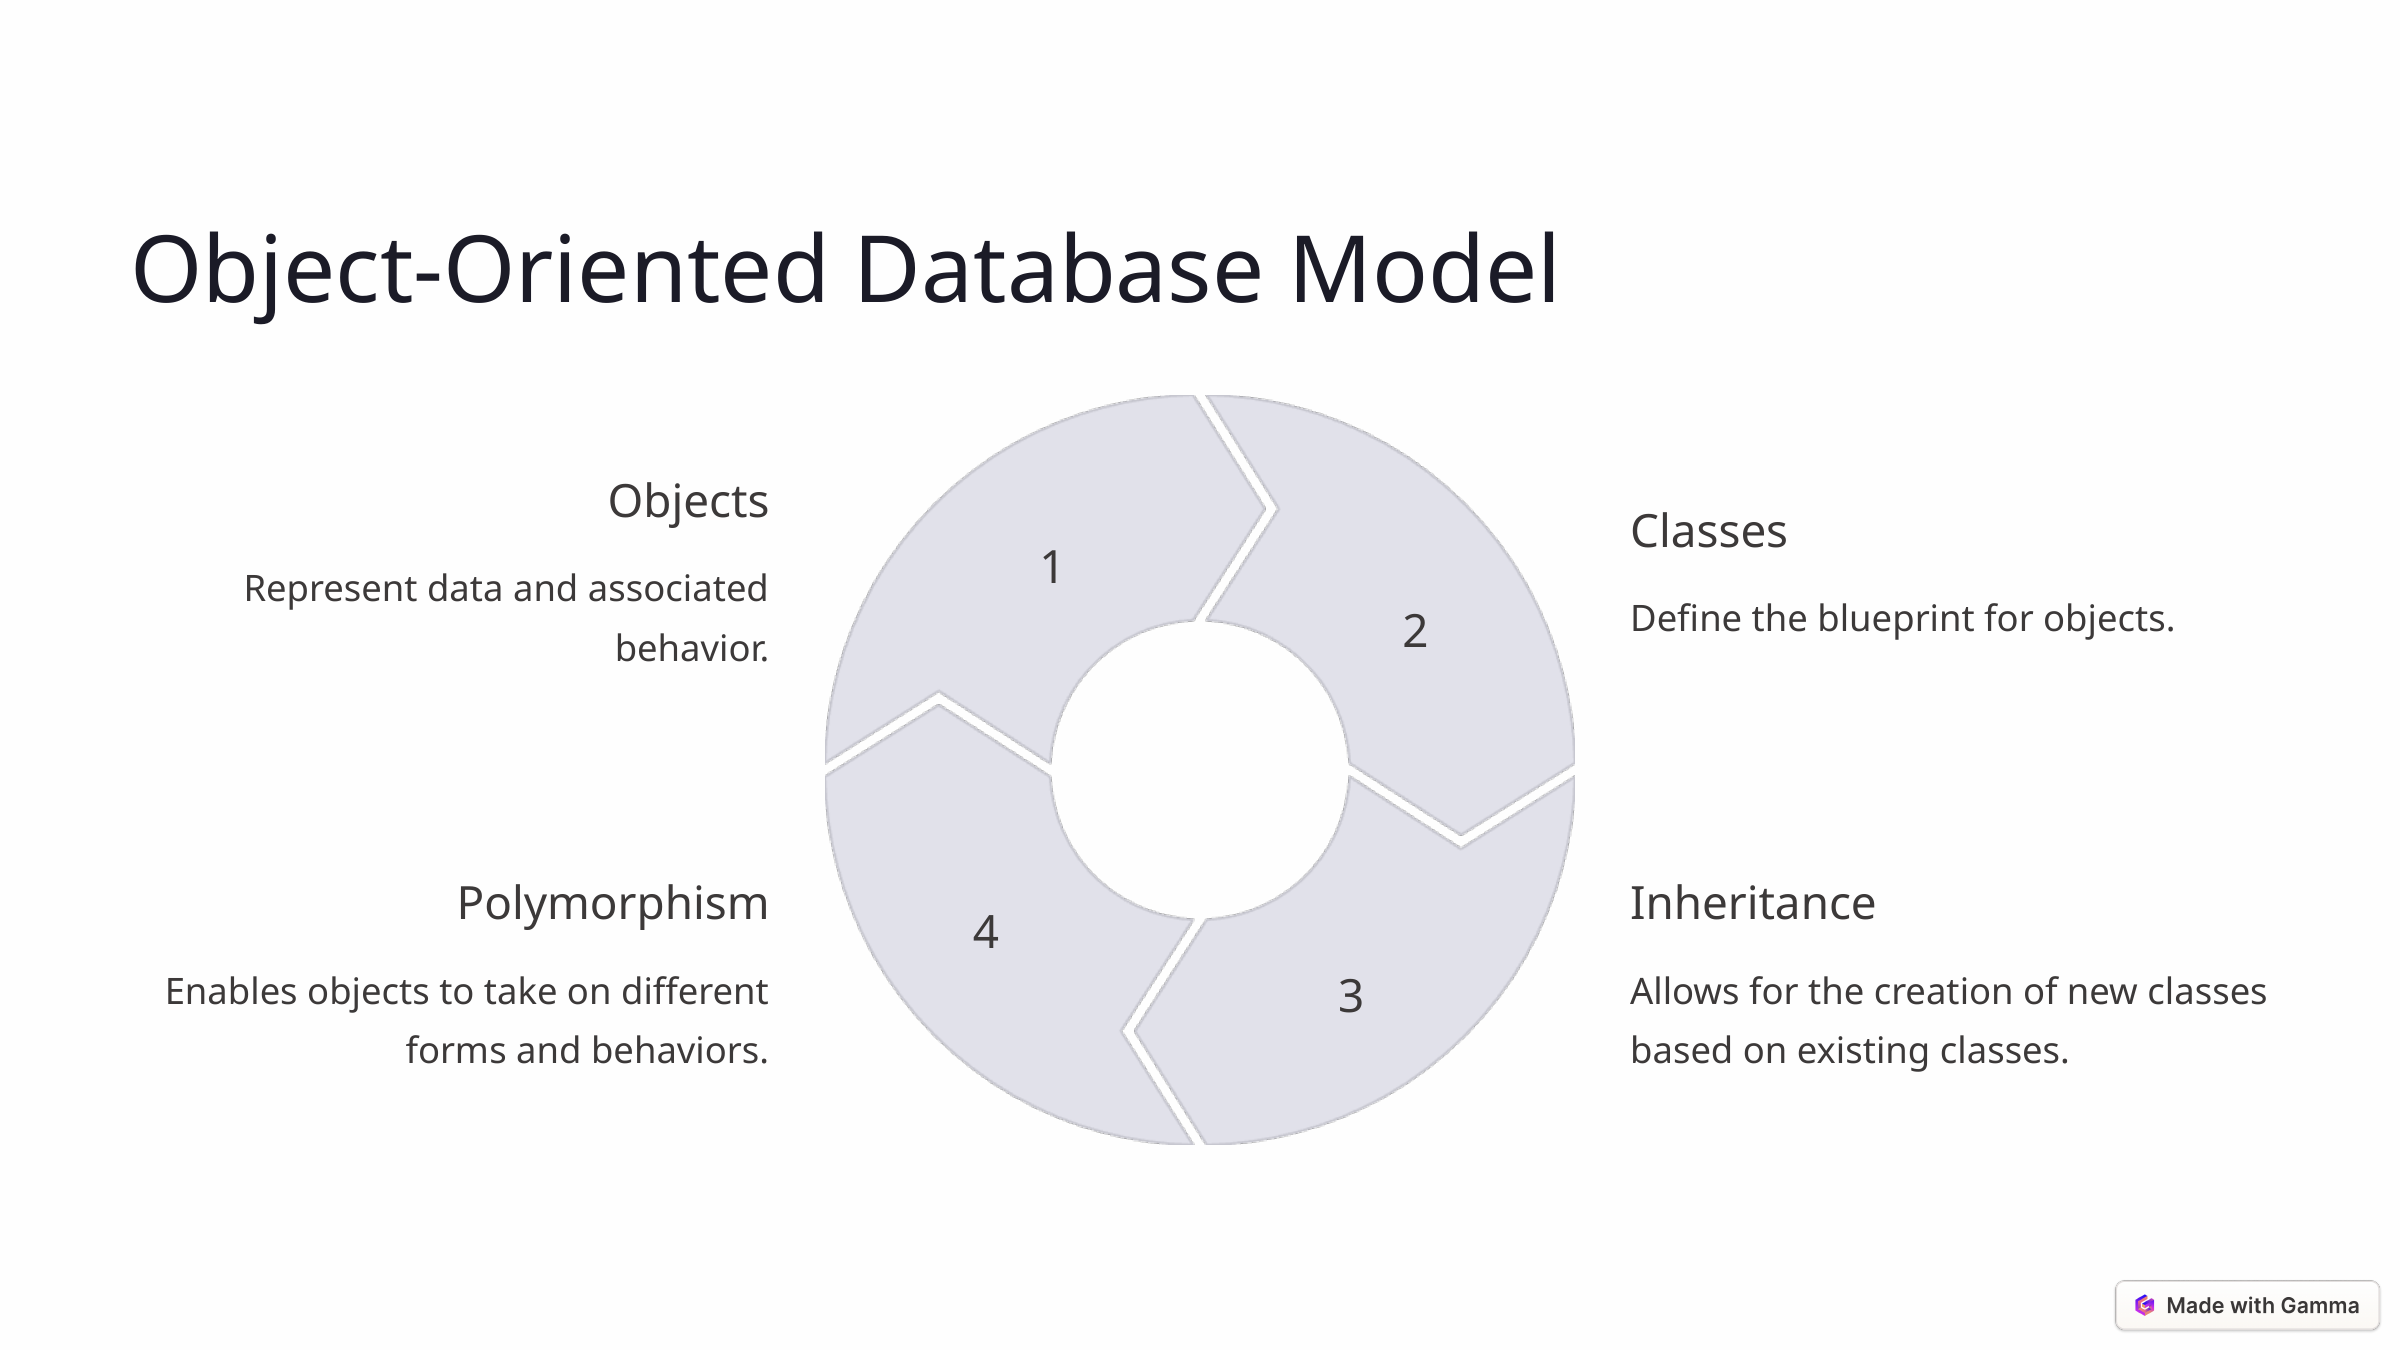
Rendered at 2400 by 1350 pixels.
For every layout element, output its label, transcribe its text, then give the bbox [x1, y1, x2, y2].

text_box Allows for the creation of new classes based on existing classes. [1630, 952, 2270, 1072]
text_box Represent data and associated behavior. [130, 549, 770, 669]
text_box Object-Oriented Database Model [130, 205, 1555, 322]
text_box Define the blueprint for objects. [1630, 579, 2270, 640]
text_box Objects [304, 469, 770, 528]
text_box Inheritance [1630, 871, 2096, 930]
picture [2106, 1271, 2389, 1339]
picture [825, 395, 1575, 1145]
text_box Enables objects to take on different forms and behaviors. [130, 952, 770, 1072]
text_box Polymorphism [304, 871, 770, 930]
text_box Classes [1630, 499, 2096, 558]
